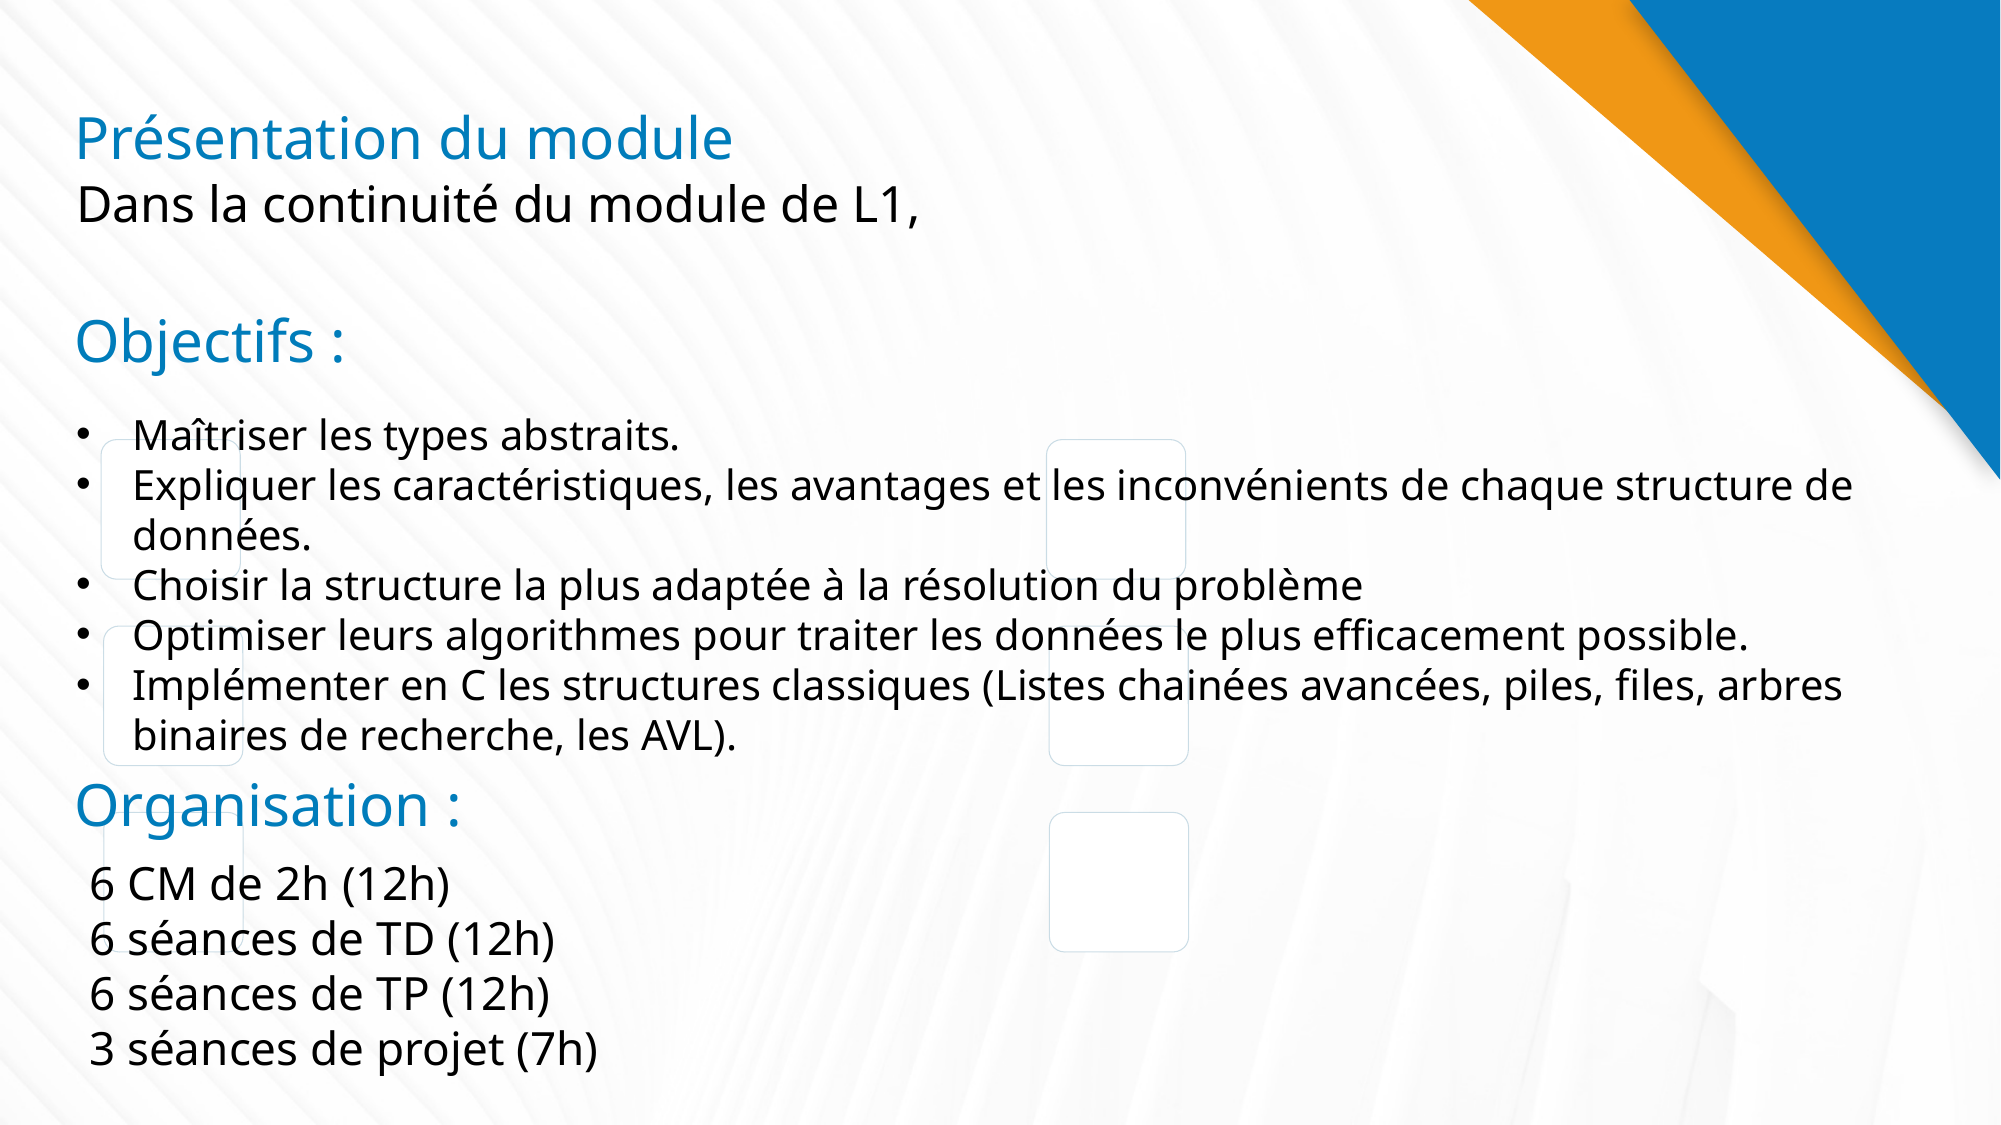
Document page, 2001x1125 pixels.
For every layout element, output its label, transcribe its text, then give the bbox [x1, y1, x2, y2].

text_box Dans la continuité du module de L1, [61, 164, 1908, 240]
text_box 6 CM de 2h (12h) 6 séances de TD (12h) 6 séances de TP (12h) 3 séances de projet (7h) [74, 846, 1698, 1082]
text_box Présentation du module [74, 42, 1224, 164]
text_box Maîtriser les types abstraits. Expliquer les caractéristiques, les avantages et les inconvénients de chaque structure de données. Choisir la structure la plus adaptée à la résolution du problème Optimiser leurs algorithmes pour traiter les données le plus efficacement possible. Implémenter en C les structures classiques (Listes chainées avancées, piles, files, arbres binaires de recherche, les AVL). [61, 401, 1908, 767]
title Objectifs : [74, 244, 1224, 383]
picture [0, 0, 2001, 1125]
text_box Organisation : [74, 709, 1224, 846]
